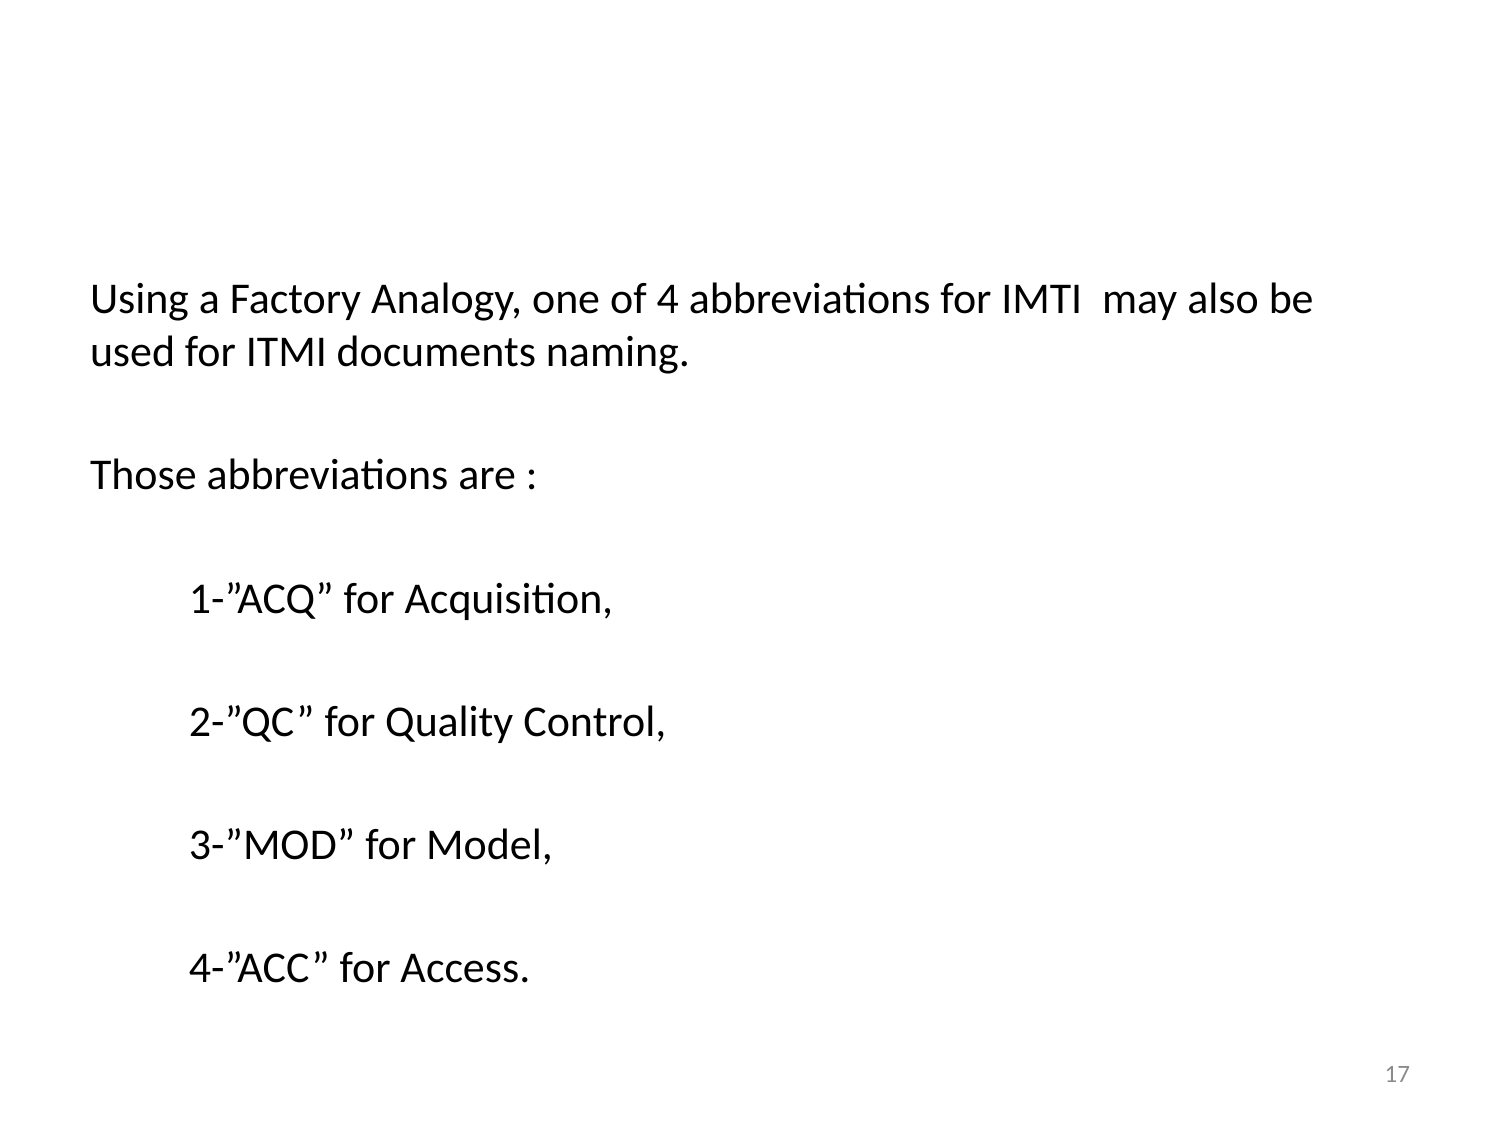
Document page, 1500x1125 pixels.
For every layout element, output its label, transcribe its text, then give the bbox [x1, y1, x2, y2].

slide_number 17 [1074, 1042, 1425, 1103]
list Using a Factory Analogy, one of 4 abbreviations for IMTI may also be used for ITMI documents naming. Those abbreviations are : 1-”ACQ” for Acquisition, 2-”QC” for Quality Control, 3-”MOD” for Model, 4-”ACC” for Access. [75, 262, 1425, 1005]
